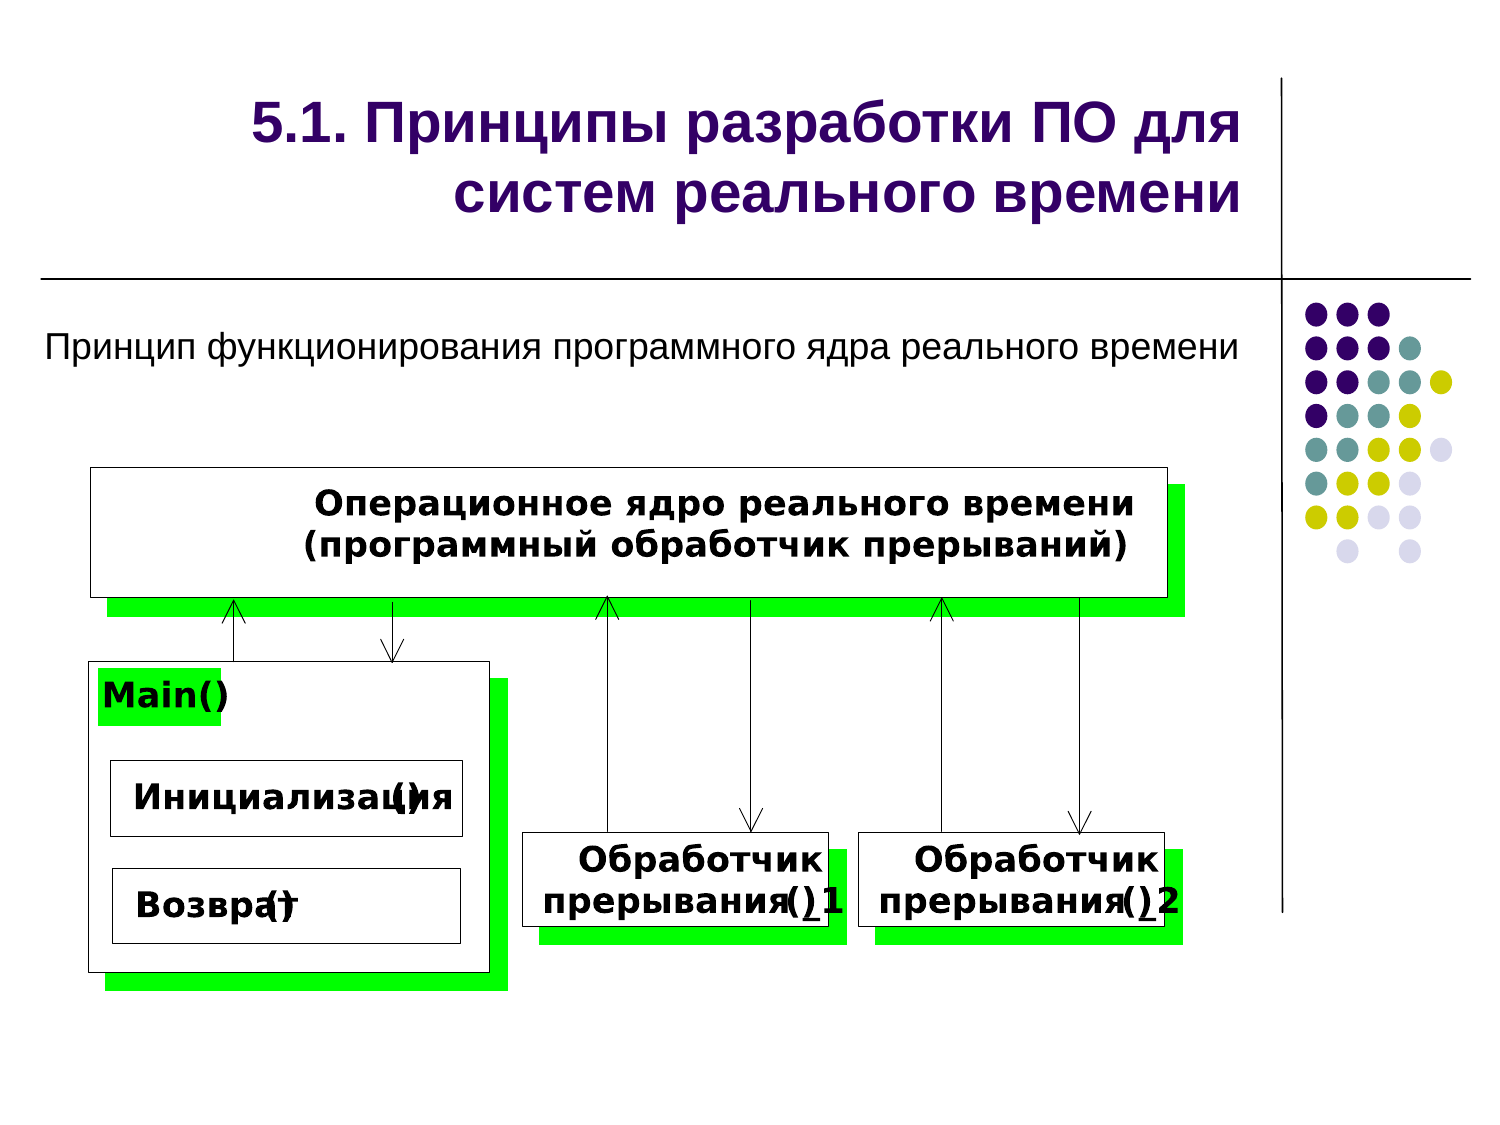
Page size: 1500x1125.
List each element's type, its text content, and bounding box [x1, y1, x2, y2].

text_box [88, 467, 1186, 992]
text_box Принцип функционирования программного ядра реального времени [29, 314, 1270, 375]
title 5.1. Принципы разработки ПО для систем реального времени [51, 76, 1258, 268]
